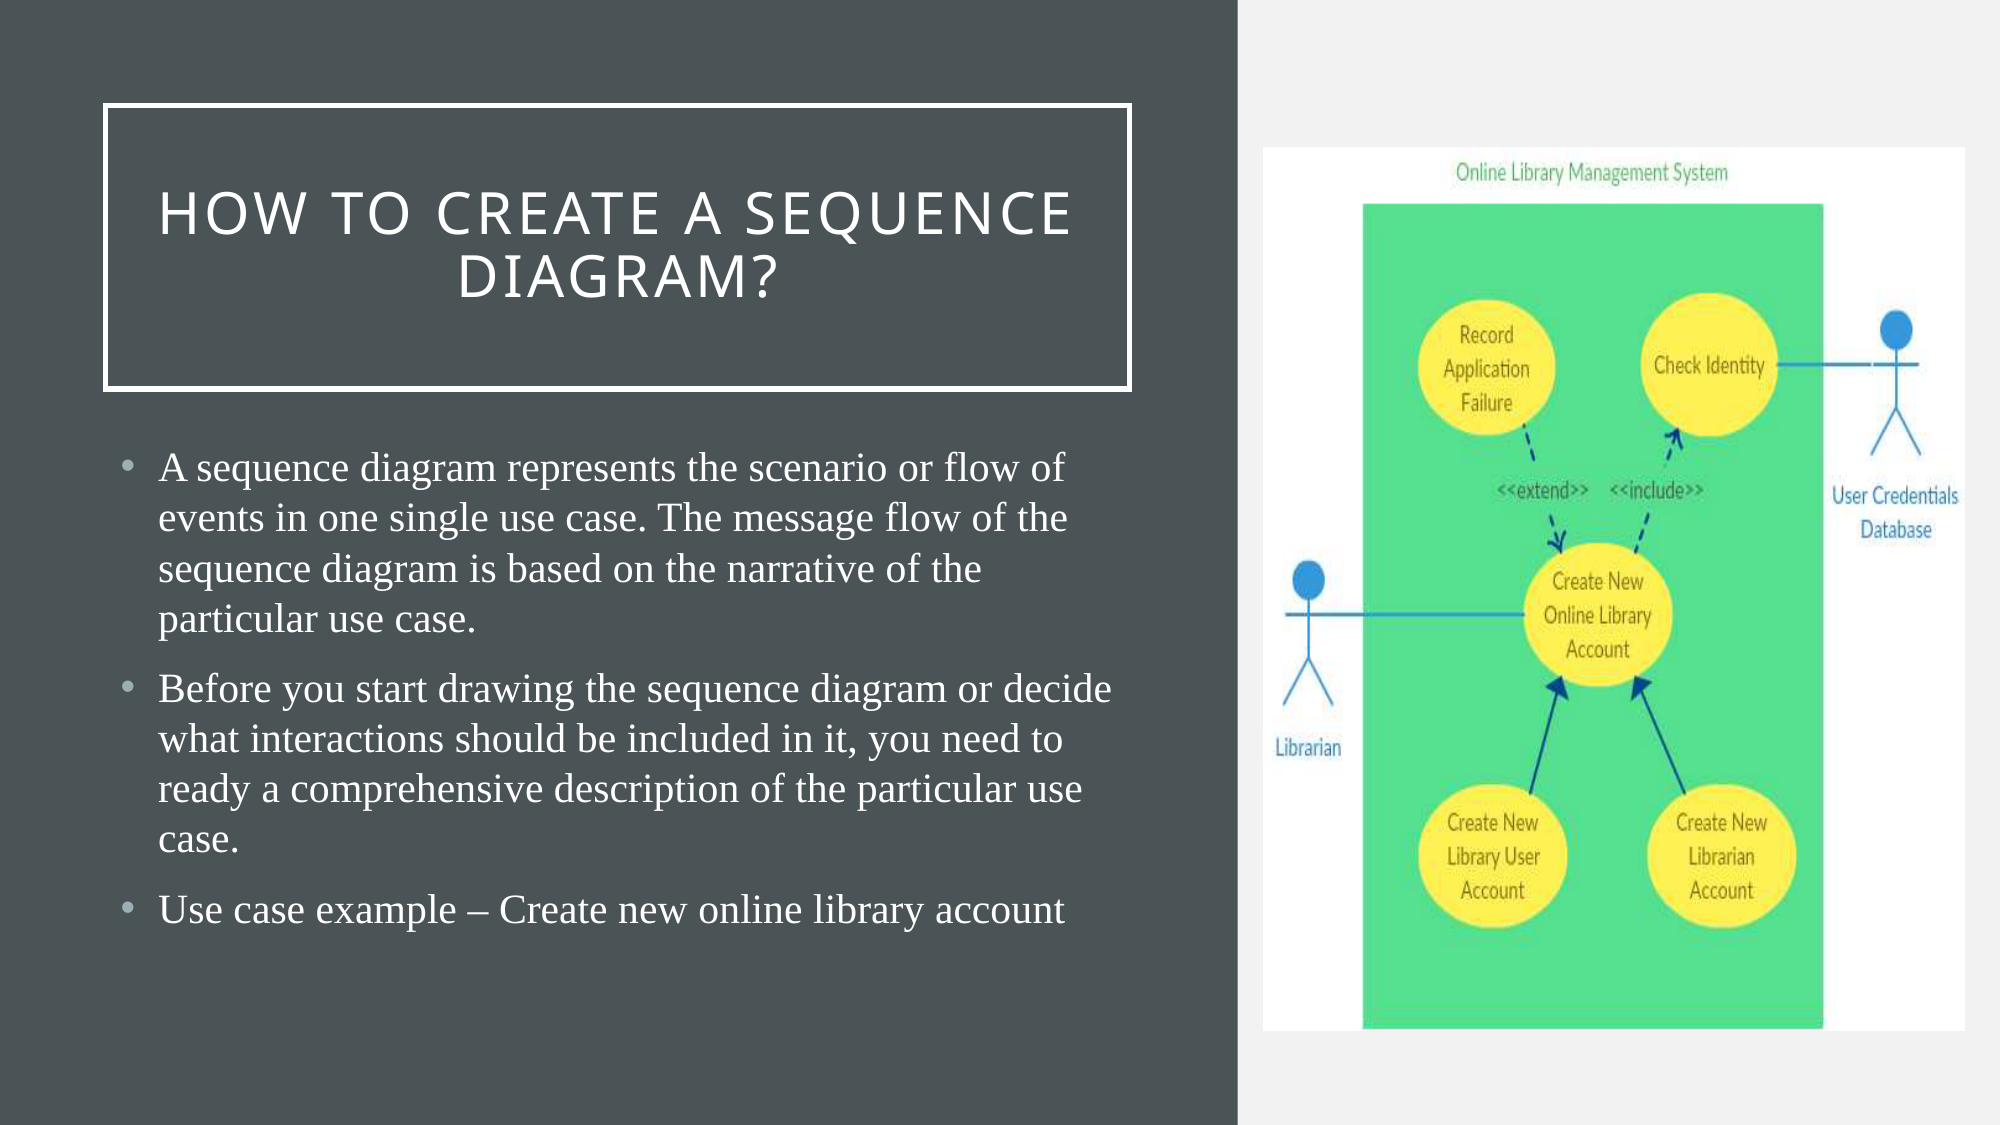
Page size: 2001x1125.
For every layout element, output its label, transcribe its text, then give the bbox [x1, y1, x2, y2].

list A sequence diagram represents the scenario or flow of events in one single use case. The message flow of the sequence diagram is based on the narrative of the particular use case. Before you start drawing the sequence diagram or decide what interactions should be included in it, you need to ready a comprehensive description of the particular use case. Use case example – Create new online library account [105, 432, 1130, 994]
picture [1262, 147, 1966, 1031]
text_box [1238, 0, 2000, 1125]
text_box [0, 0, 1238, 1125]
title How to create a sequence diagram? [103, 103, 1132, 392]
